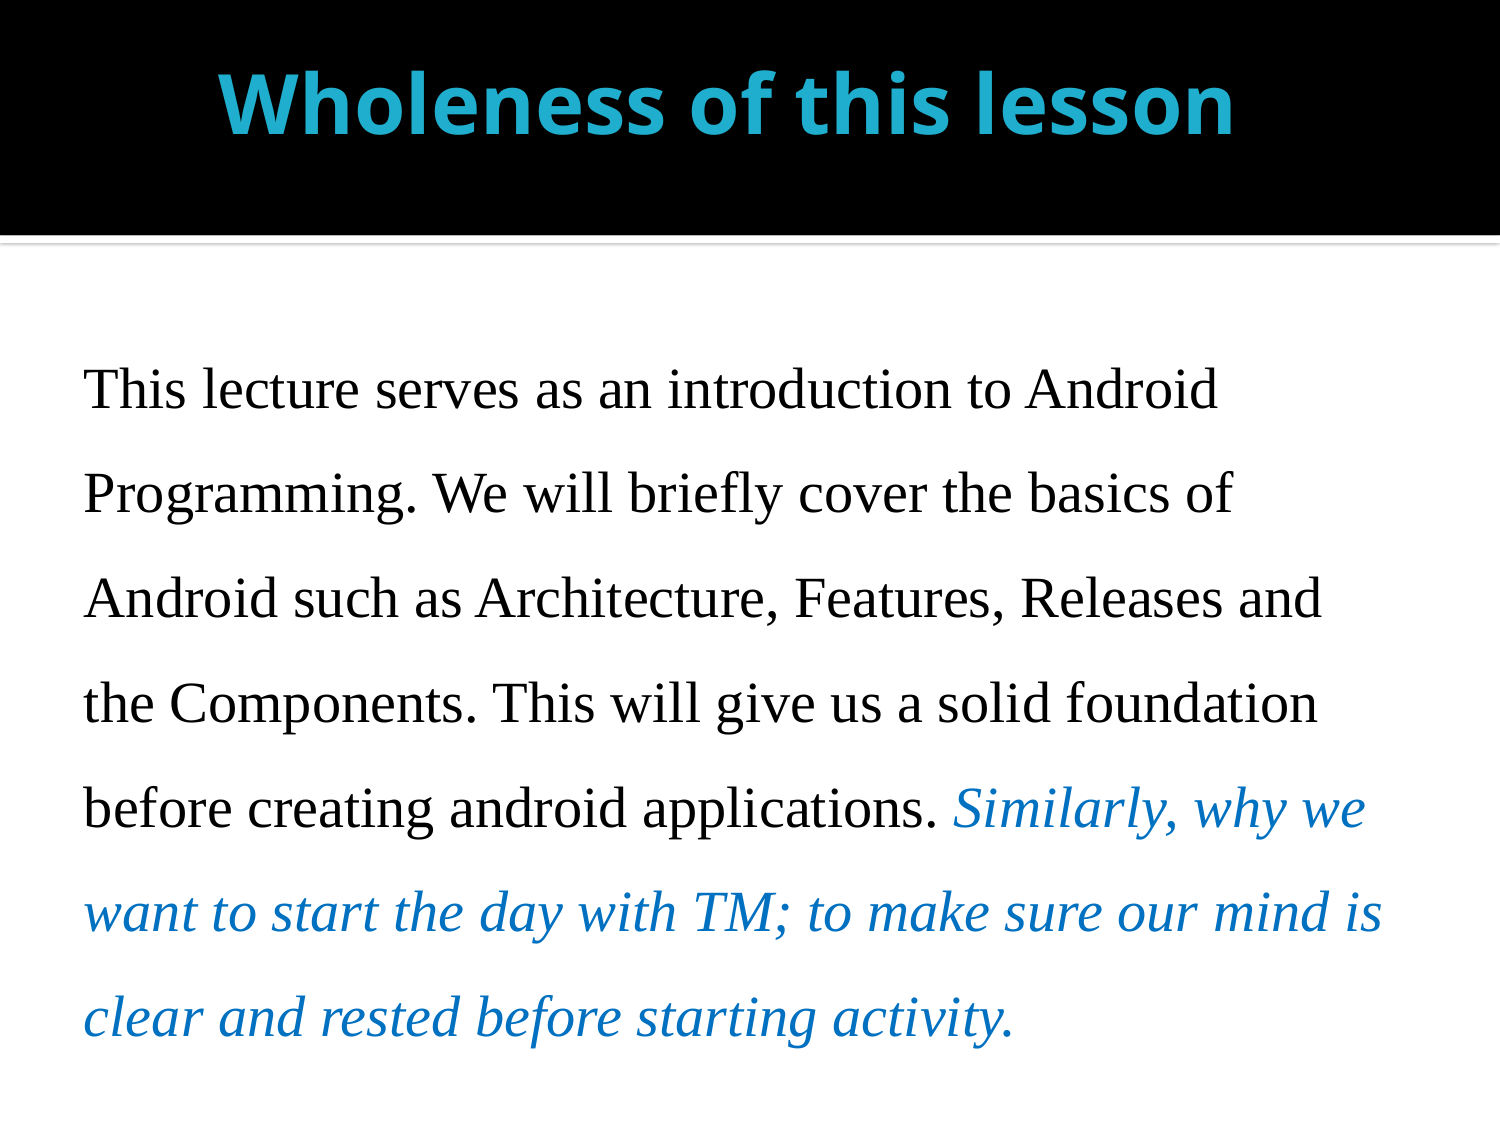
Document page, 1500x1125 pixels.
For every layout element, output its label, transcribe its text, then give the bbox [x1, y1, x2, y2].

title Wholeness of this lesson [125, 62, 1325, 240]
list This lecture serves as an introduction to Android Programming. We will briefly cover the basics of Android such as Architecture, Features, Releases and the Components. This will give us a solid foundation before creating android applications. Similarly, why we want to start the day with TM; to make sure our mind is clear and rested before starting activity. [75, 299, 1400, 1102]
